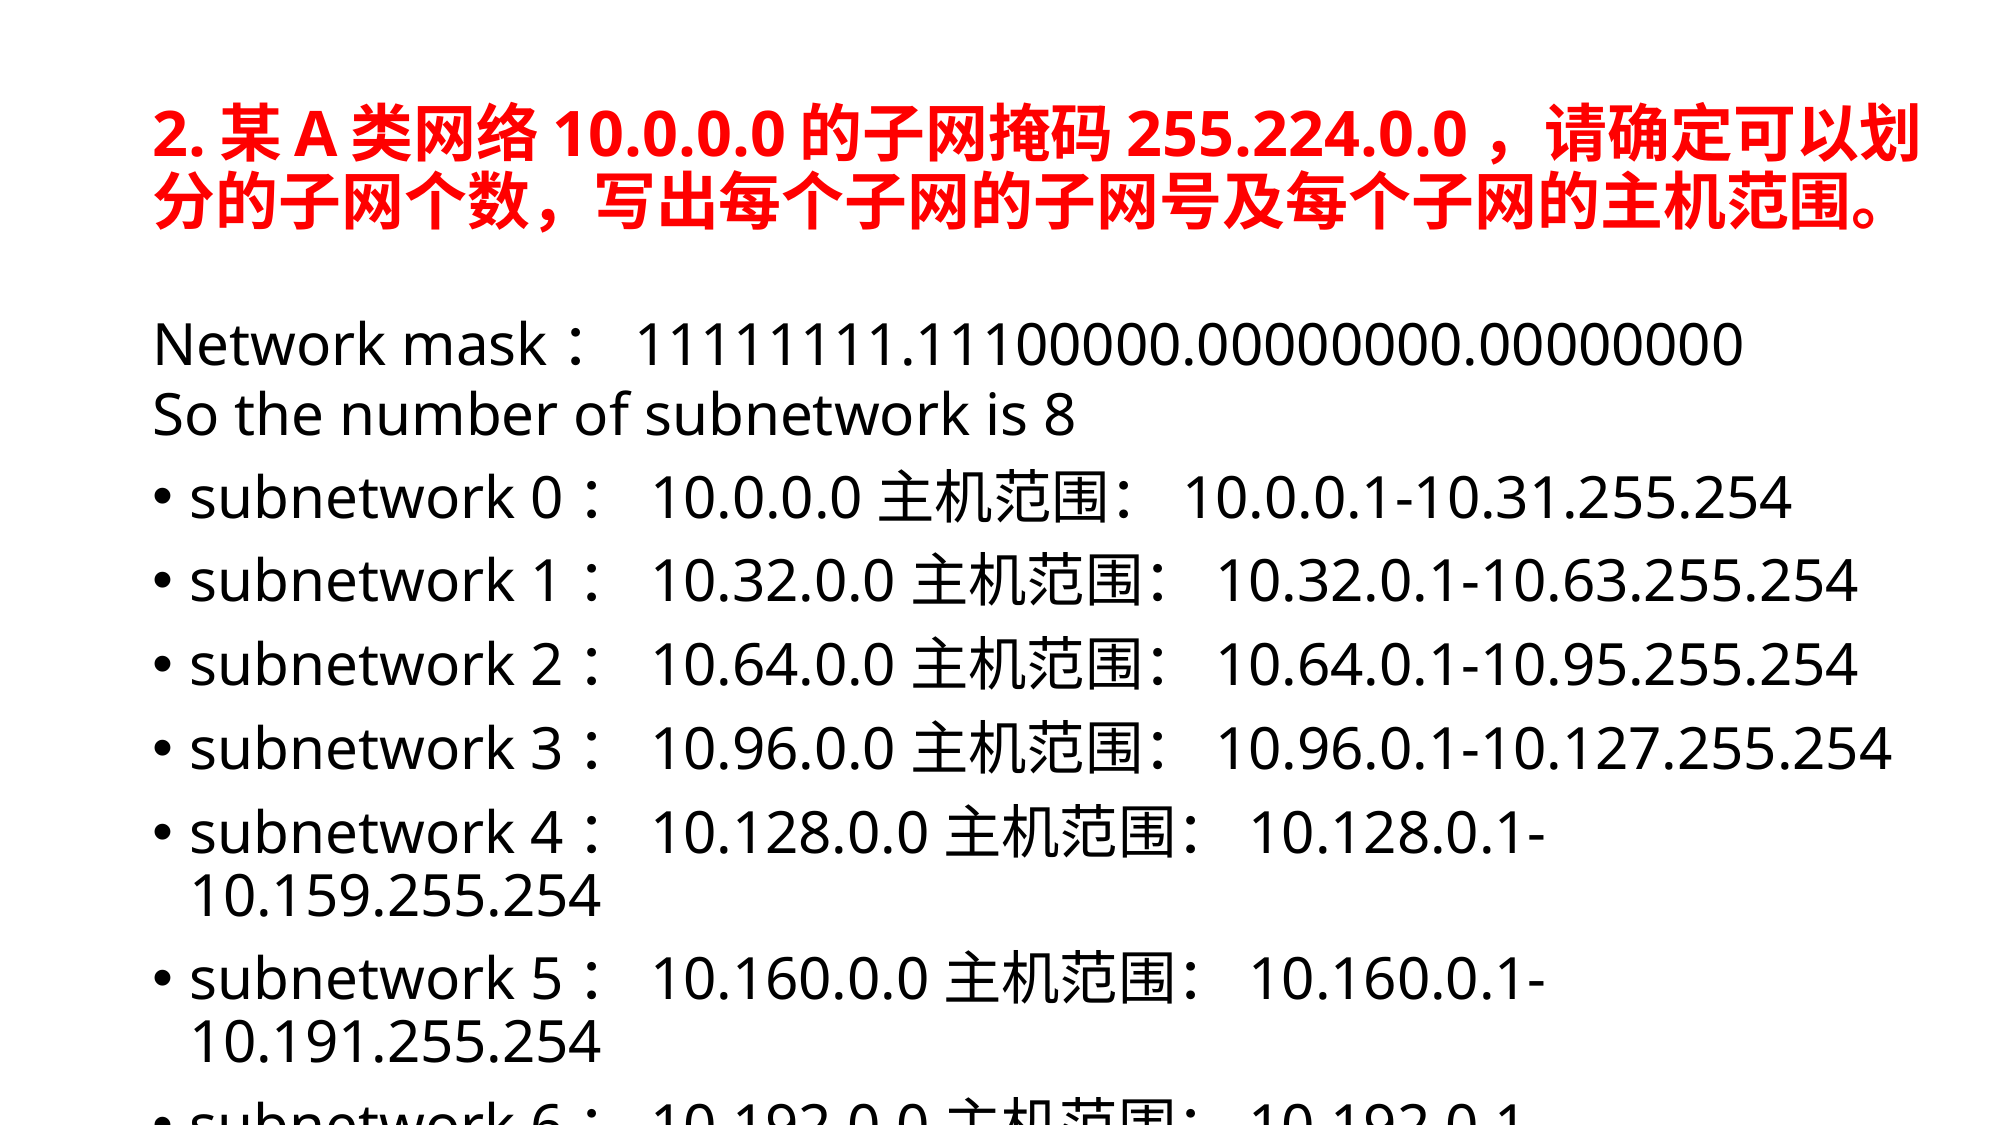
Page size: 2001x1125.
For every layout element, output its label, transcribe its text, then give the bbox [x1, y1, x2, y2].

title 2.某A类网络10.0.0.0的子网掩码255.224.0.0，请确定可以划分的子网个数，写出每个子网的子网号及每个子网的主机范围。 [137, 65, 1962, 367]
list Network mask：11111111.11100000.00000000.00000000 So the number of subnetwork is 8 subnetwork 0：10.0.0.0主机范围：10.0.0.1-10.31.255.254 subnetwork 1：10.32.0.0主机范围：10.32.0.1-10.63.255.254 subnetwork 2：10.64.0.0主机范围：10.64.0.1-10.95.255.254 subnetwork 3：10.96.0.0主机范围：10.96.0.1-10.127.255.254 subnetwork 4：10.128.0.0主机范围：10.128.0.1-10.159.255.254 subnetwork 5：10.160.0.0主机范围：10.160.0.1-10.191.255.254 subnetwork 6：10.192.0.0主机范围：10.192.0.1-10.223.255.254 subnetwork 7：10.224.0.0主机范围：10.224.0.1-10.255.255.254 [137, 299, 1919, 1125]
